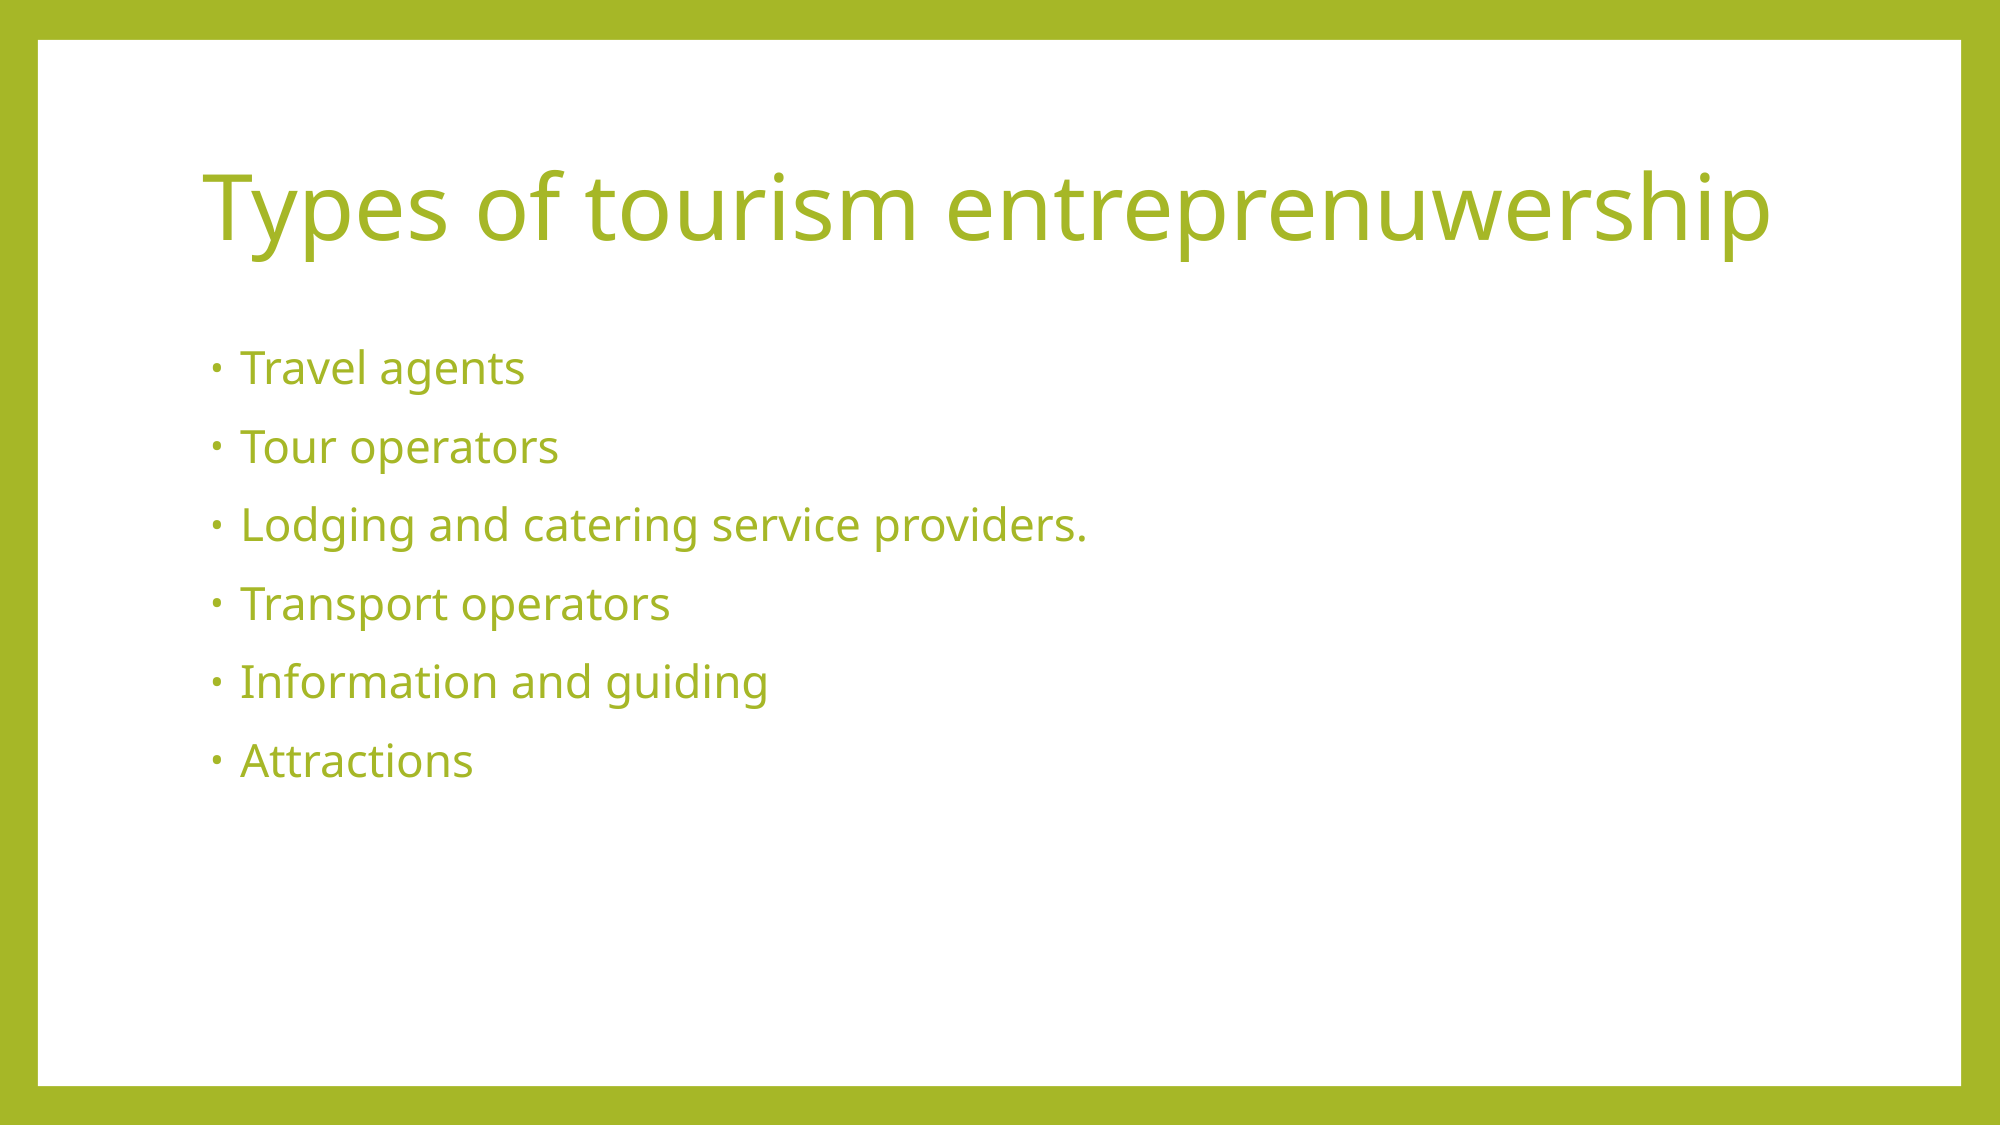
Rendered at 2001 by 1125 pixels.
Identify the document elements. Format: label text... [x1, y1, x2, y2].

title Types of tourism entreprenuwership [187, 99, 1808, 323]
list Travel agents Tour operators Lodging and catering service providers. Transport operators Information and guiding Attractions [187, 337, 1808, 1000]
